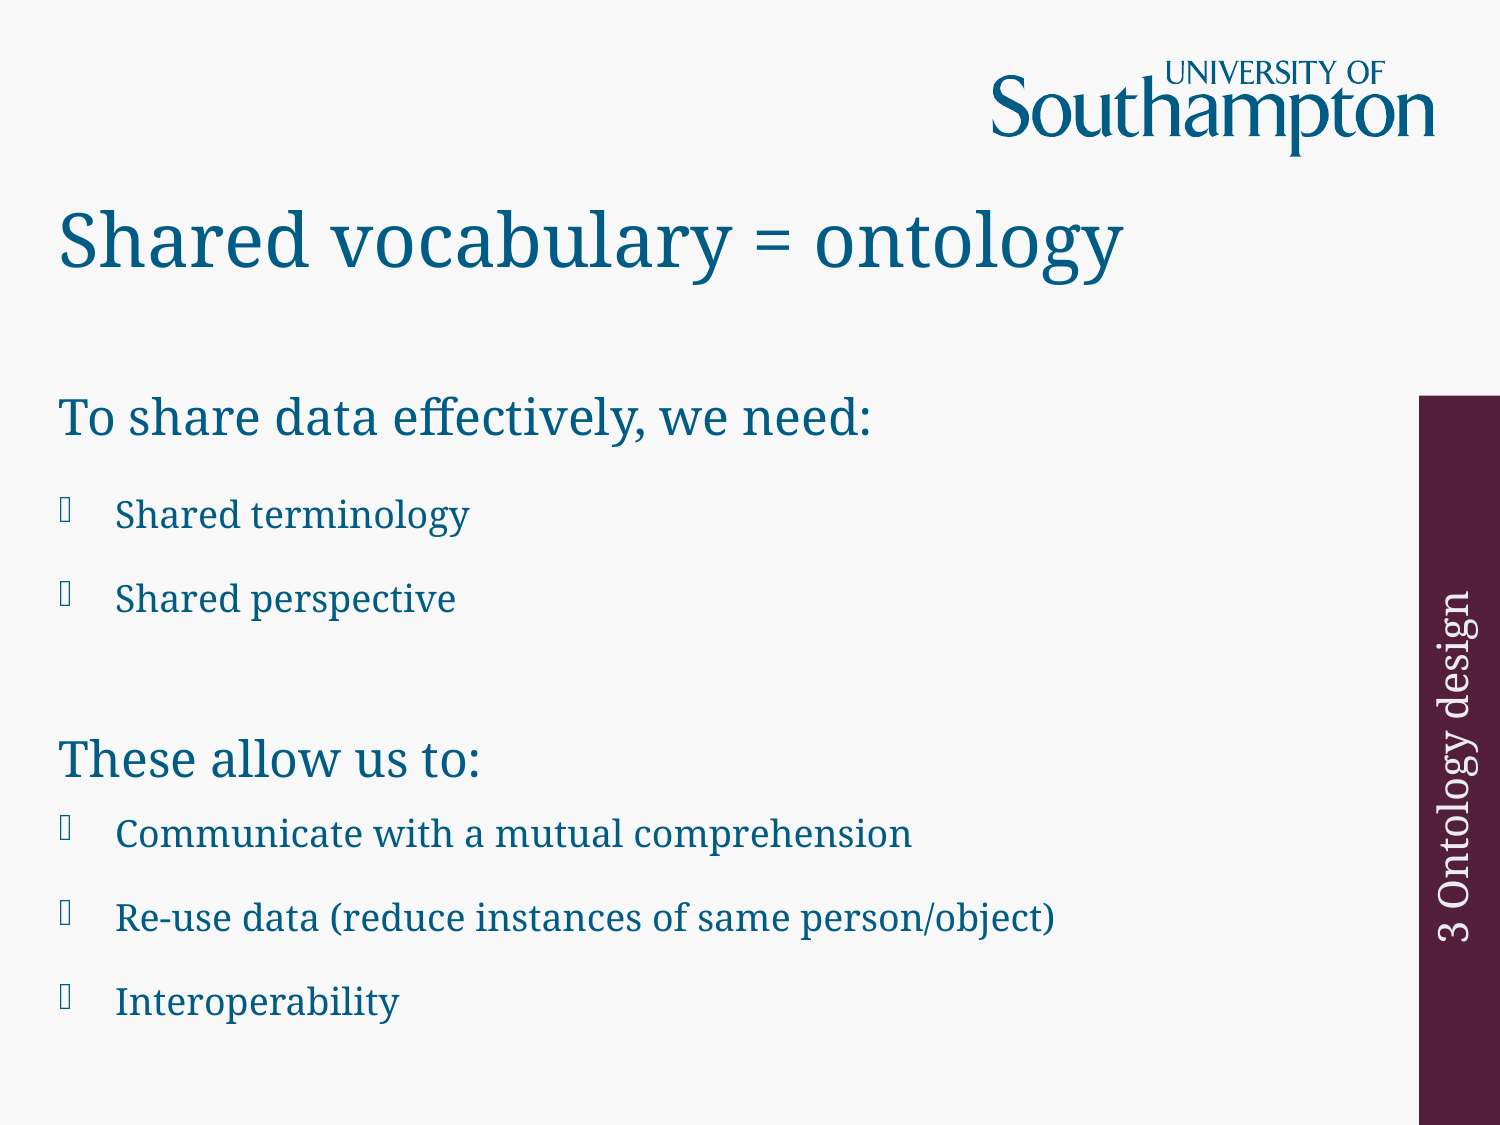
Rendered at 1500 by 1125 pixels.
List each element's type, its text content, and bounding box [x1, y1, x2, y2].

subtitle To share data effectively, we need: Shared terminology Shared perspective These allow us to: Communicate with a mutual comprehension Re-use data (reduce instances of same person/object) Interoperability [58, 355, 1442, 1065]
text_box 3 Ontology design [1419, 395, 1500, 1125]
title Shared vocabulary = ontology [58, 202, 1442, 315]
